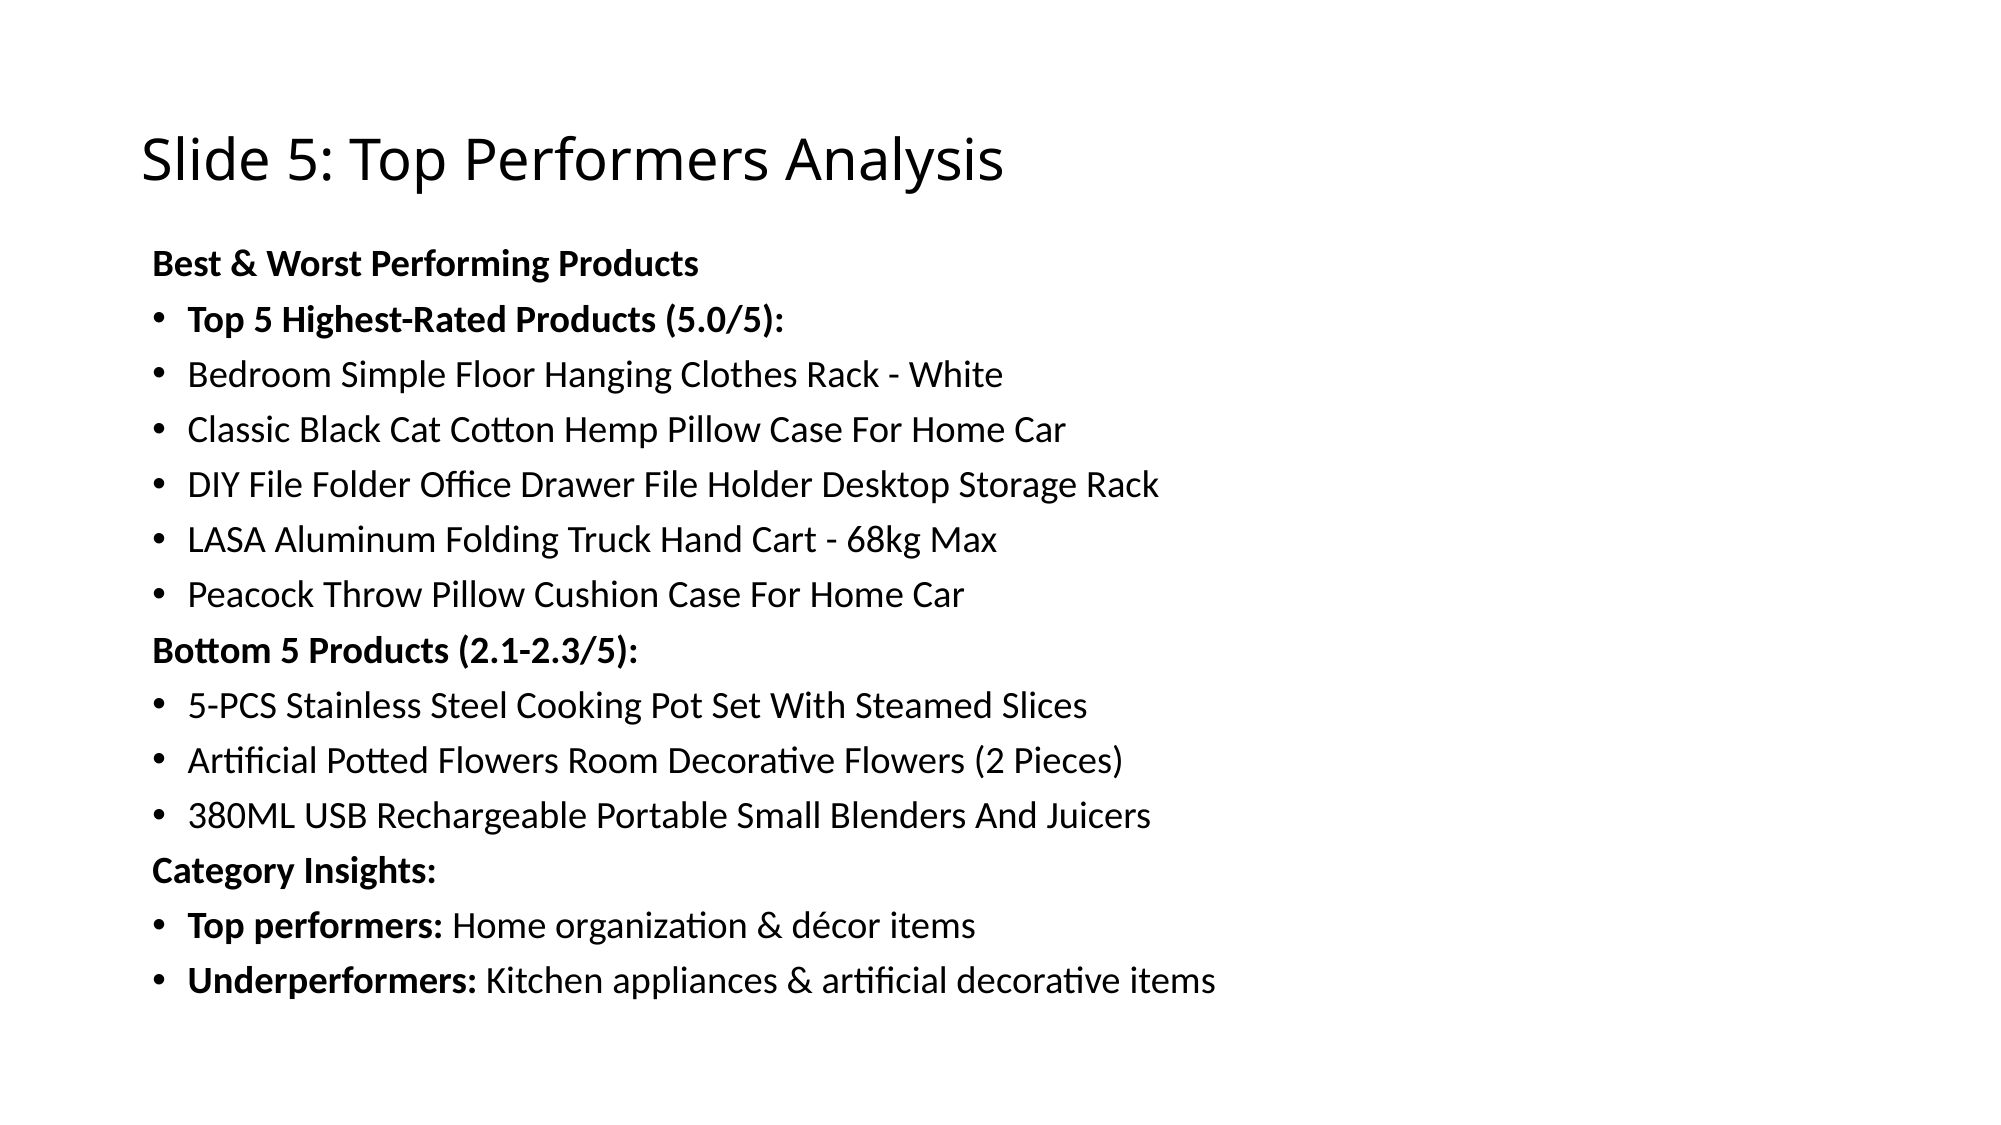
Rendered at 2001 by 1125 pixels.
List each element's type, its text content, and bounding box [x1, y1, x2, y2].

list Best & Worst Performing Products Top 5 Highest-Rated Products (5.0/5): Bedroom Simple Floor Hanging Clothes Rack - White Classic Black Cat Cotton Hemp Pillow Case For Home Car DIY File Folder Office Drawer File Holder Desktop Storage Rack LASA Aluminum Folding Truck Hand Cart - 68kg Max Peacock Throw Pillow Cushion Case For Home Car Bottom 5 Products (2.1-2.3/5): 5-PCS Stainless Steel Cooking Pot Set With Steamed Slices Artificial Potted Flowers Room Decorative Flowers (2 Pieces) 380ML USB Rechargeable Portable Small Blenders And Juicers Category Insights: Top performers: Home organization & décor items Underperformers: Kitchen appliances & artificial decorative items [137, 278, 1863, 1014]
text_box [115, 59, 1863, 278]
